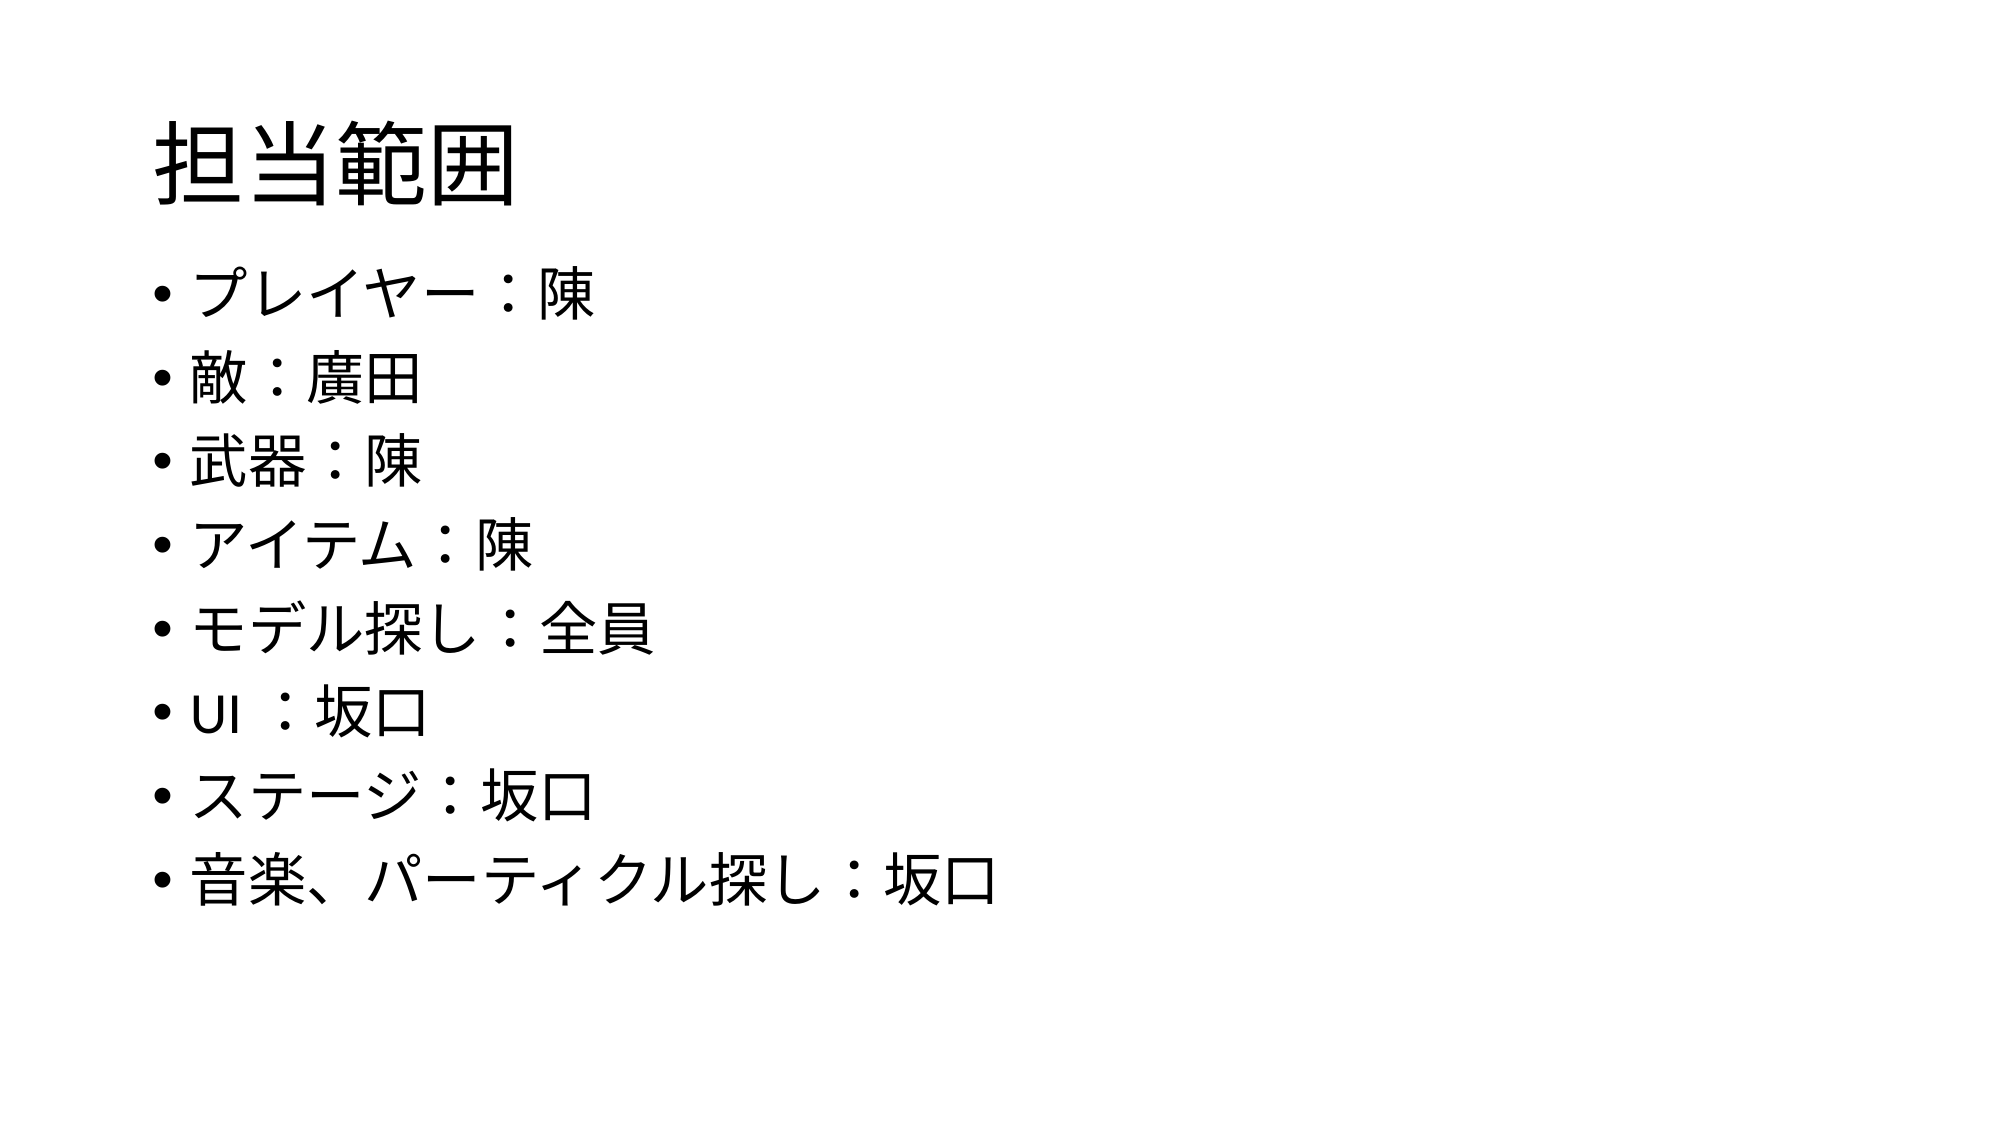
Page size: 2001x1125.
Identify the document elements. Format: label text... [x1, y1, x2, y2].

list プレイヤー：陳 敵：廣田 武器：陳 アイテム：陳 モデル探し：全員 UI：坂口 ステージ：坂口 音楽、パーティクル探し：坂口 [137, 257, 1863, 1014]
title 担当範囲 [137, 59, 1863, 257]
